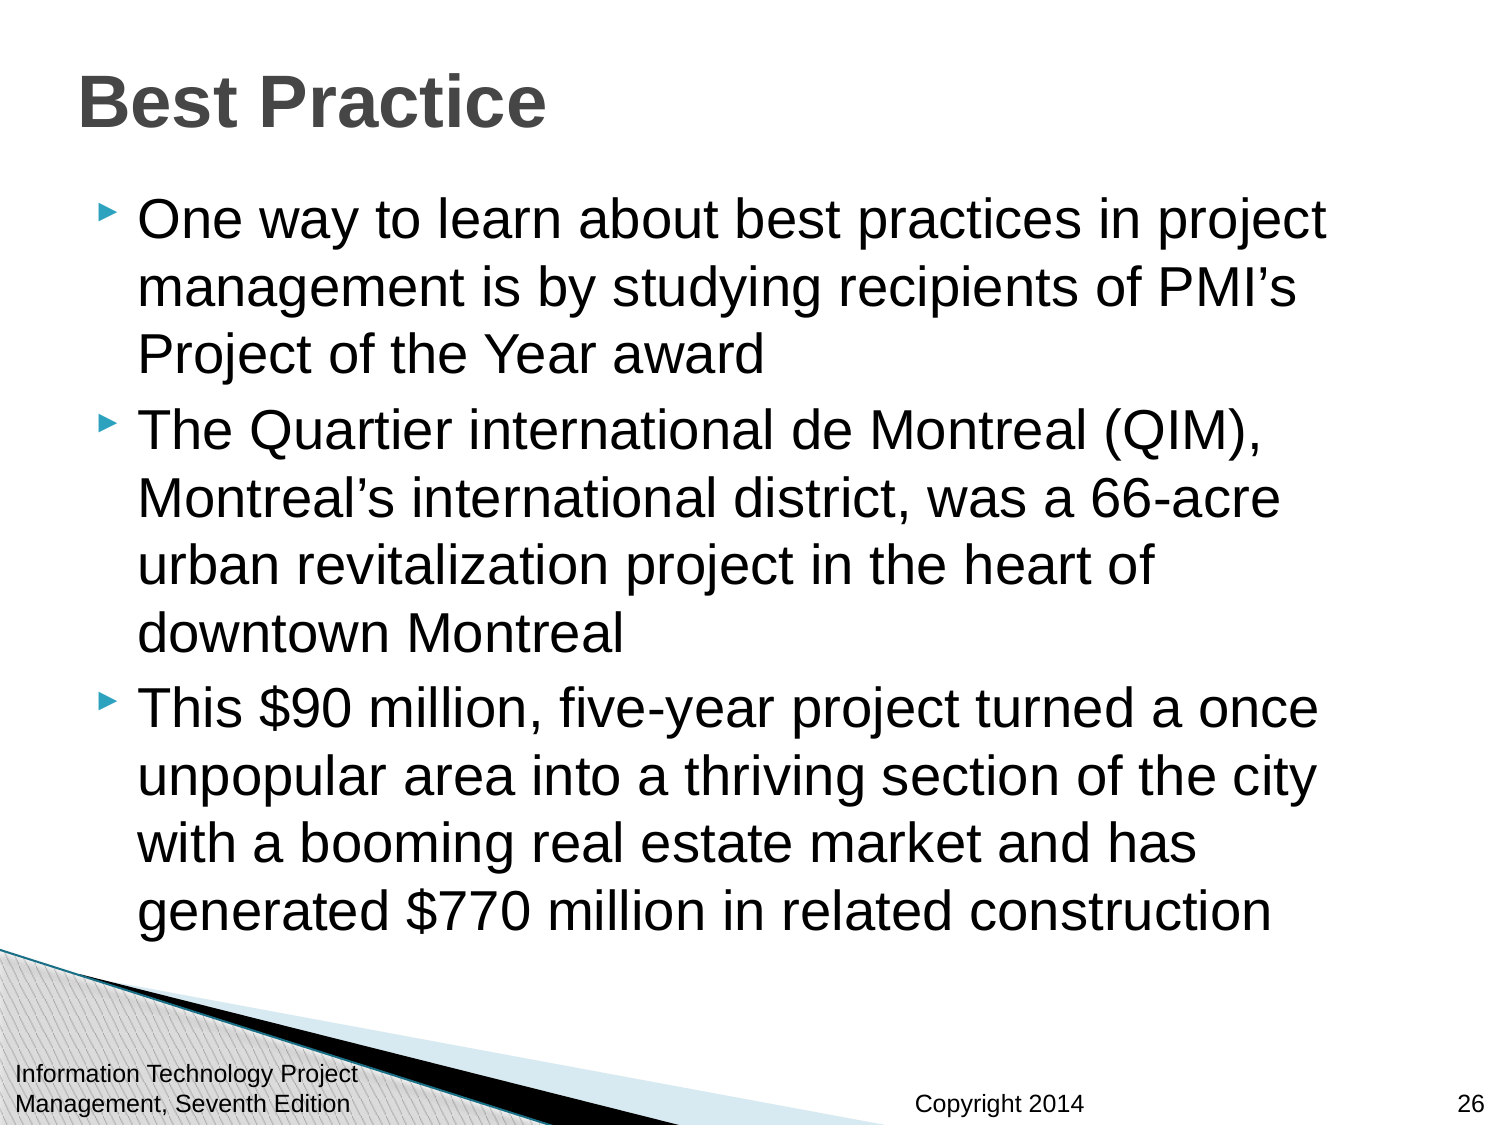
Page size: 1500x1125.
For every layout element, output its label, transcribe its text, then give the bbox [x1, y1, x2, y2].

list One way to learn about best practices in project management is by studying recipients of PMI’s Project of the Year award The Quartier international de Montreal (QIM), Montreal’s international district, was a 66-acre urban revitalization project in the heart of downtown Montreal This $90 million, five-year project turned a once unpopular area into a thriving section of the city with a booming real estate market and has generated $770 million in related construction [62, 174, 1426, 926]
slide_number 26 [1408, 1065, 1500, 1125]
title Best Practice [62, 45, 1425, 150]
footer Information Technology Project Management, Seventh Edition [0, 1065, 425, 1125]
